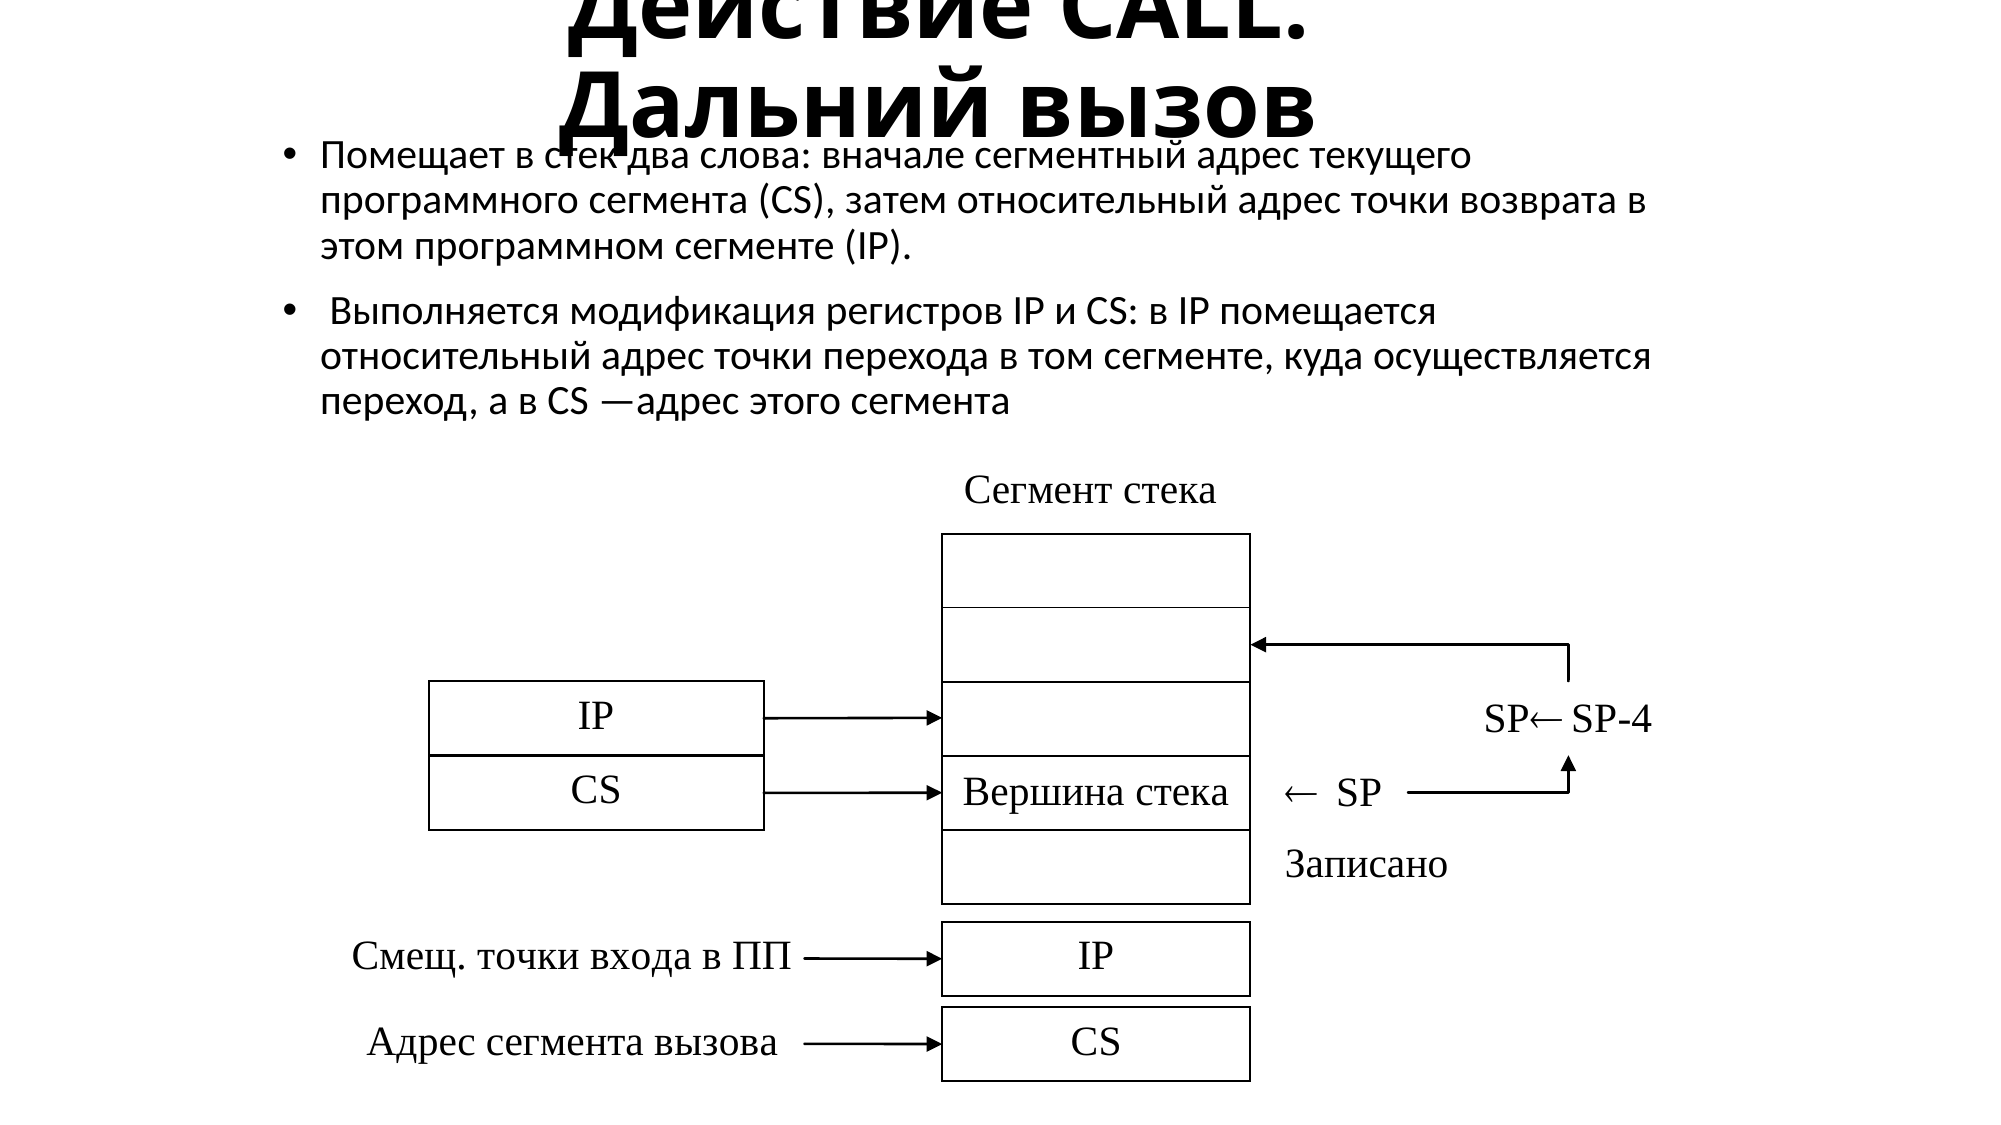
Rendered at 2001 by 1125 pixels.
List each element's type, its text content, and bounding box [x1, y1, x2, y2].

list Помещает в стек два слова: вначале сегментный адрес текущего программного сегмента (CS), затем относительный адрес точки возврата в этом программном сегменте (IP). Выполняется модификация регистров IP и CS: в IP помещается относительный адрес точки перехода в том сегменте, куда осуществляется переход, а в CS —адрес этого сегмента [267, 125, 1674, 445]
title Действие CALL. Дальний вызов [326, 0, 1552, 117]
picture [279, 456, 1682, 1102]
